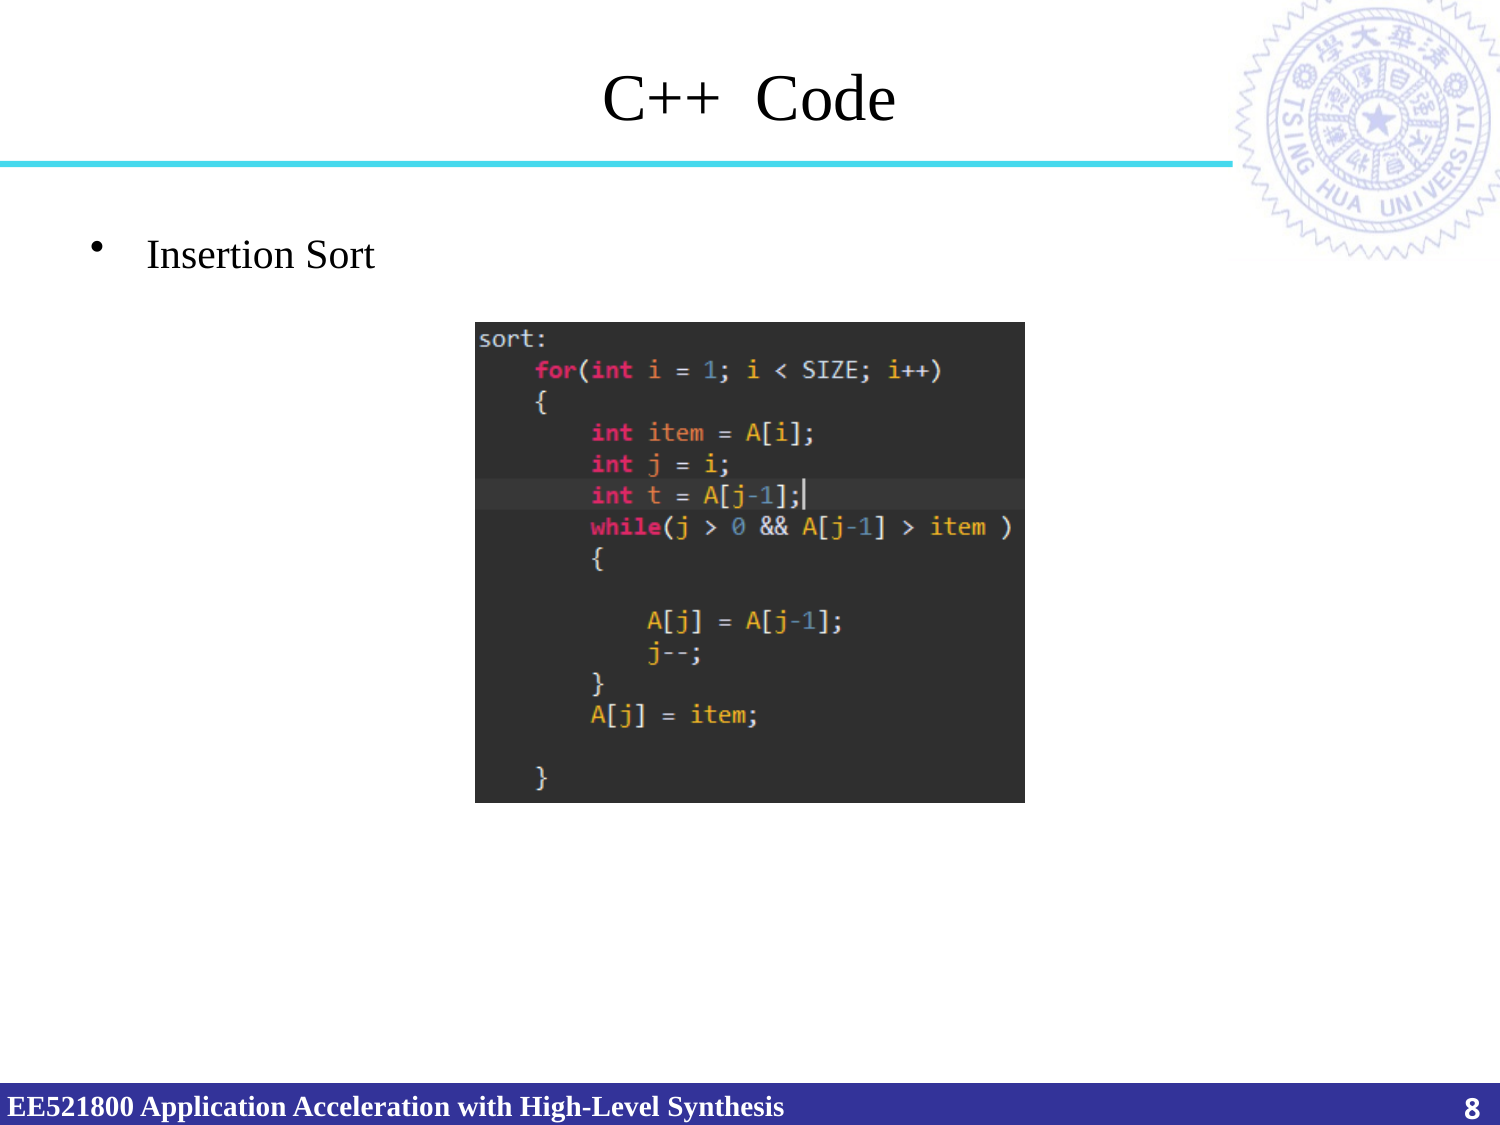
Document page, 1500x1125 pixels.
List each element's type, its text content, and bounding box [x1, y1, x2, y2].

list Insertion Sort [74, 218, 1426, 962]
picture [1228, 0, 1500, 261]
picture [475, 322, 1025, 803]
title C++ Code [74, 0, 1426, 188]
slide_number 8 [1145, 1082, 1497, 1125]
